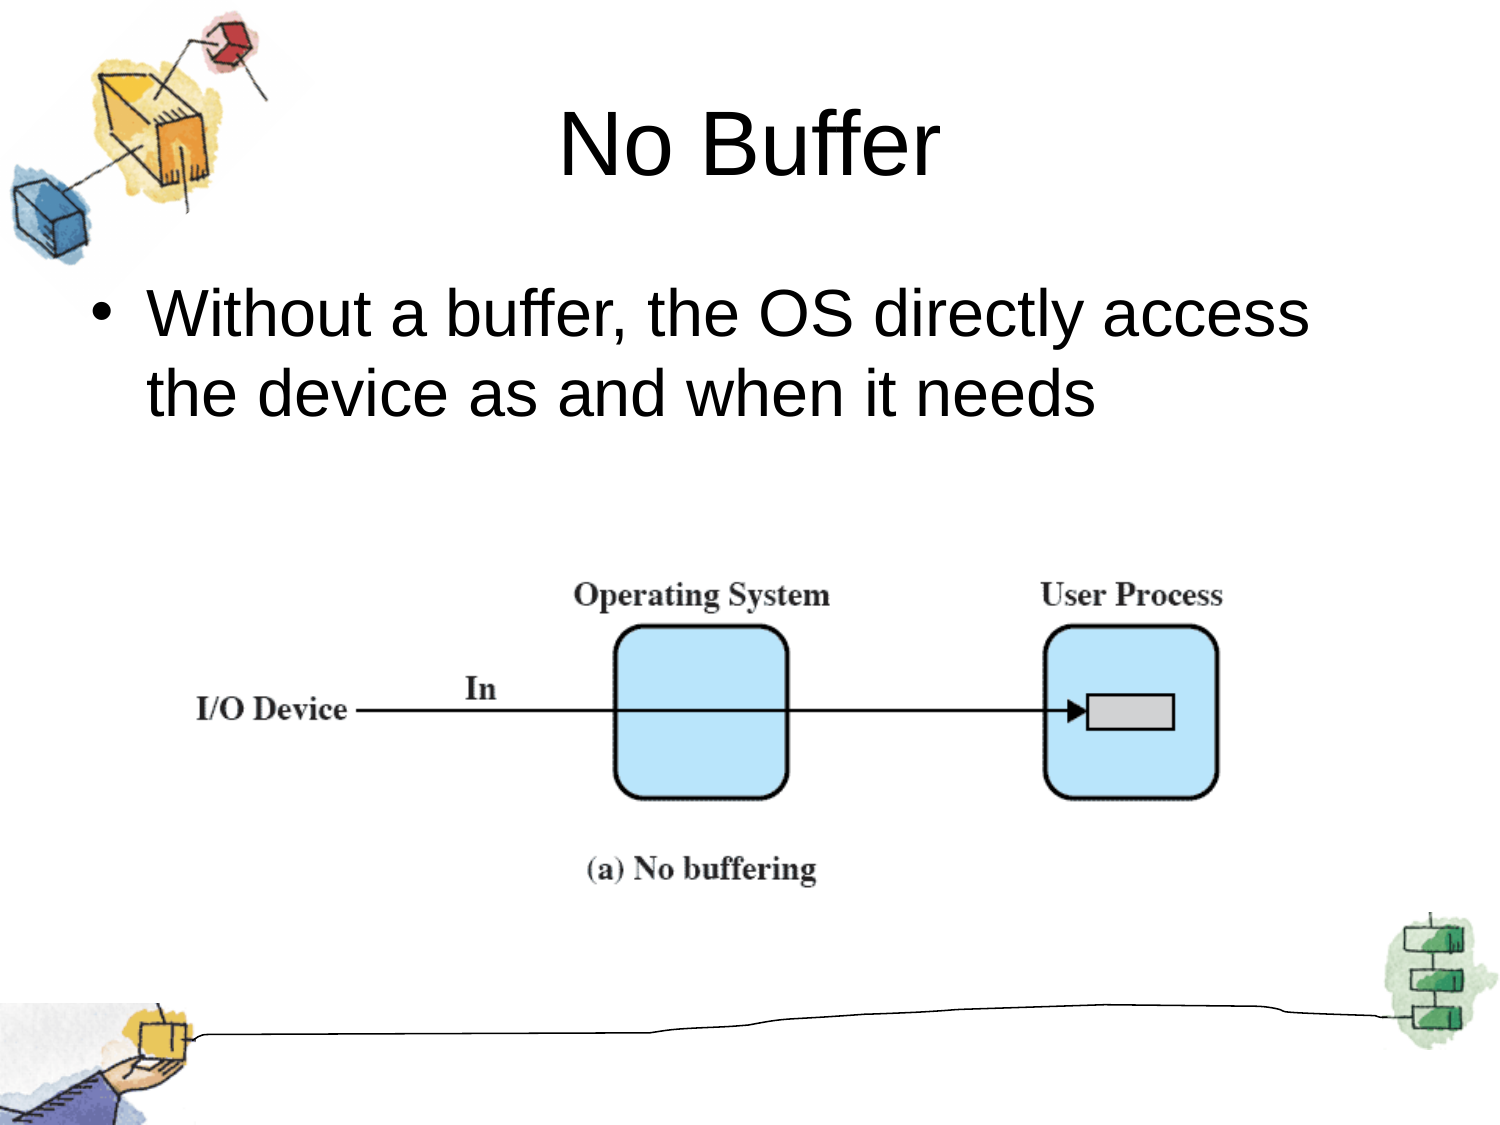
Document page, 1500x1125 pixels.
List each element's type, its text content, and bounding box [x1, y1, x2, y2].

picture [149, 537, 1277, 919]
picture [1382, 912, 1500, 1050]
title No Buffer [74, 44, 1426, 233]
list Without a buffer, the OS directly access the device as and when it needs [74, 262, 1426, 463]
picture [0, 85, 167, 305]
picture [0, 1003, 196, 1125]
picture [114, 0, 274, 44]
